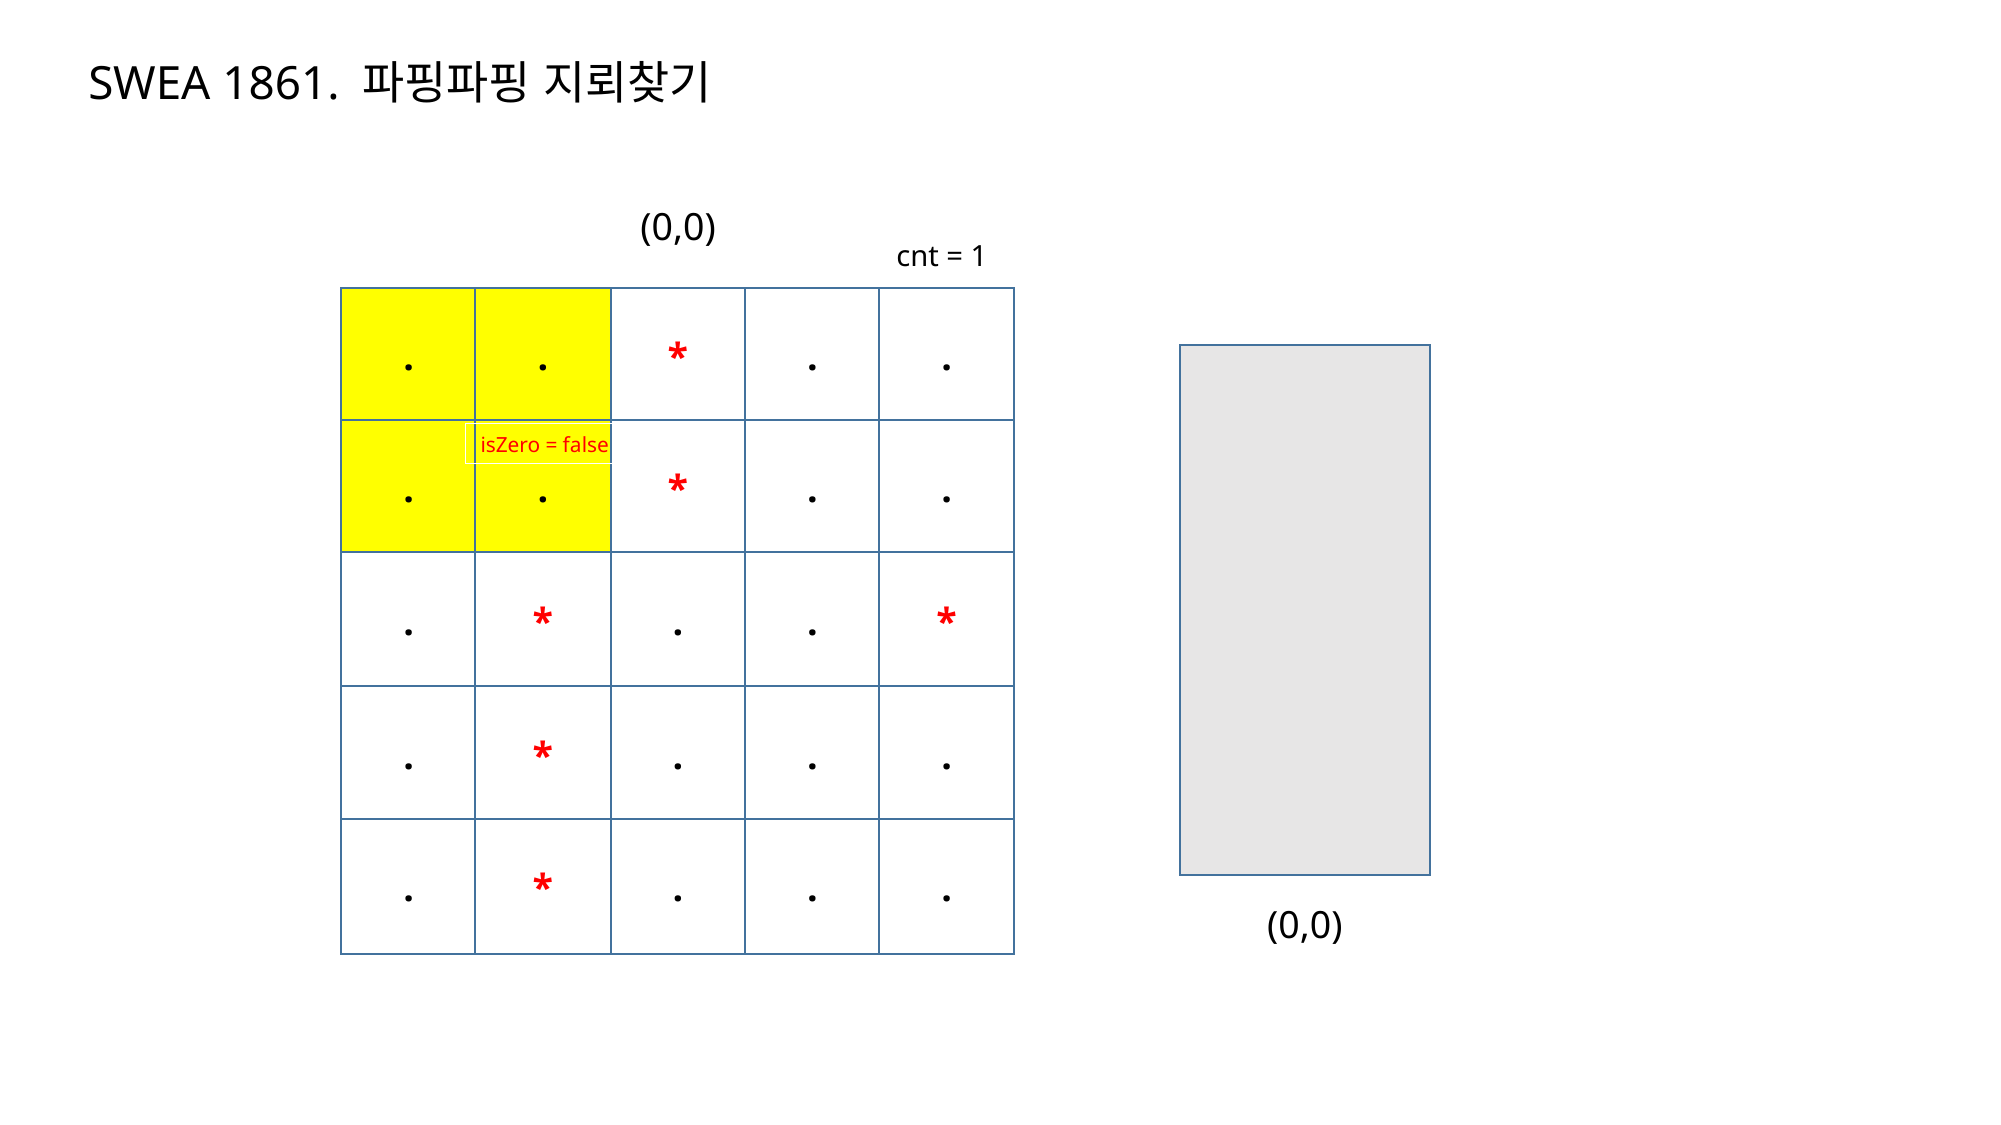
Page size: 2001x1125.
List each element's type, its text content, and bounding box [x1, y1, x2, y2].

text_box (0,0) [625, 195, 731, 256]
text_box . [474, 464, 612, 551]
text_box . [878, 287, 1015, 419]
text_box . [340, 685, 474, 818]
text_box . [744, 818, 878, 955]
text_box [1179, 344, 1431, 876]
text_box . [340, 419, 474, 551]
text_box . [878, 818, 1015, 955]
text_box . [612, 551, 744, 685]
text_box cnt = 1 [881, 229, 1003, 280]
text_box * [878, 551, 1015, 685]
text_box . [340, 818, 474, 955]
text_box . [474, 287, 612, 419]
text_box SWEA 1861. 파핑파핑 지뢰찾기 [73, 46, 780, 117]
text_box * [474, 685, 612, 818]
text_box * [474, 818, 612, 955]
text_box * [612, 419, 744, 551]
text_box (0,0) [1252, 893, 1358, 954]
text_box . [612, 685, 744, 818]
text_box . [340, 287, 474, 419]
text_box . [878, 419, 1015, 551]
text_box . [744, 551, 878, 685]
text_box . [612, 818, 744, 955]
text_box . [340, 551, 474, 685]
text_box . [744, 287, 878, 419]
text_box . [744, 685, 878, 818]
text_box * [474, 551, 612, 685]
text_box * [612, 287, 744, 419]
text_box . [474, 419, 612, 423]
text_box . [744, 419, 878, 551]
text_box isZero = false [465, 423, 626, 464]
text_box . [878, 685, 1015, 818]
